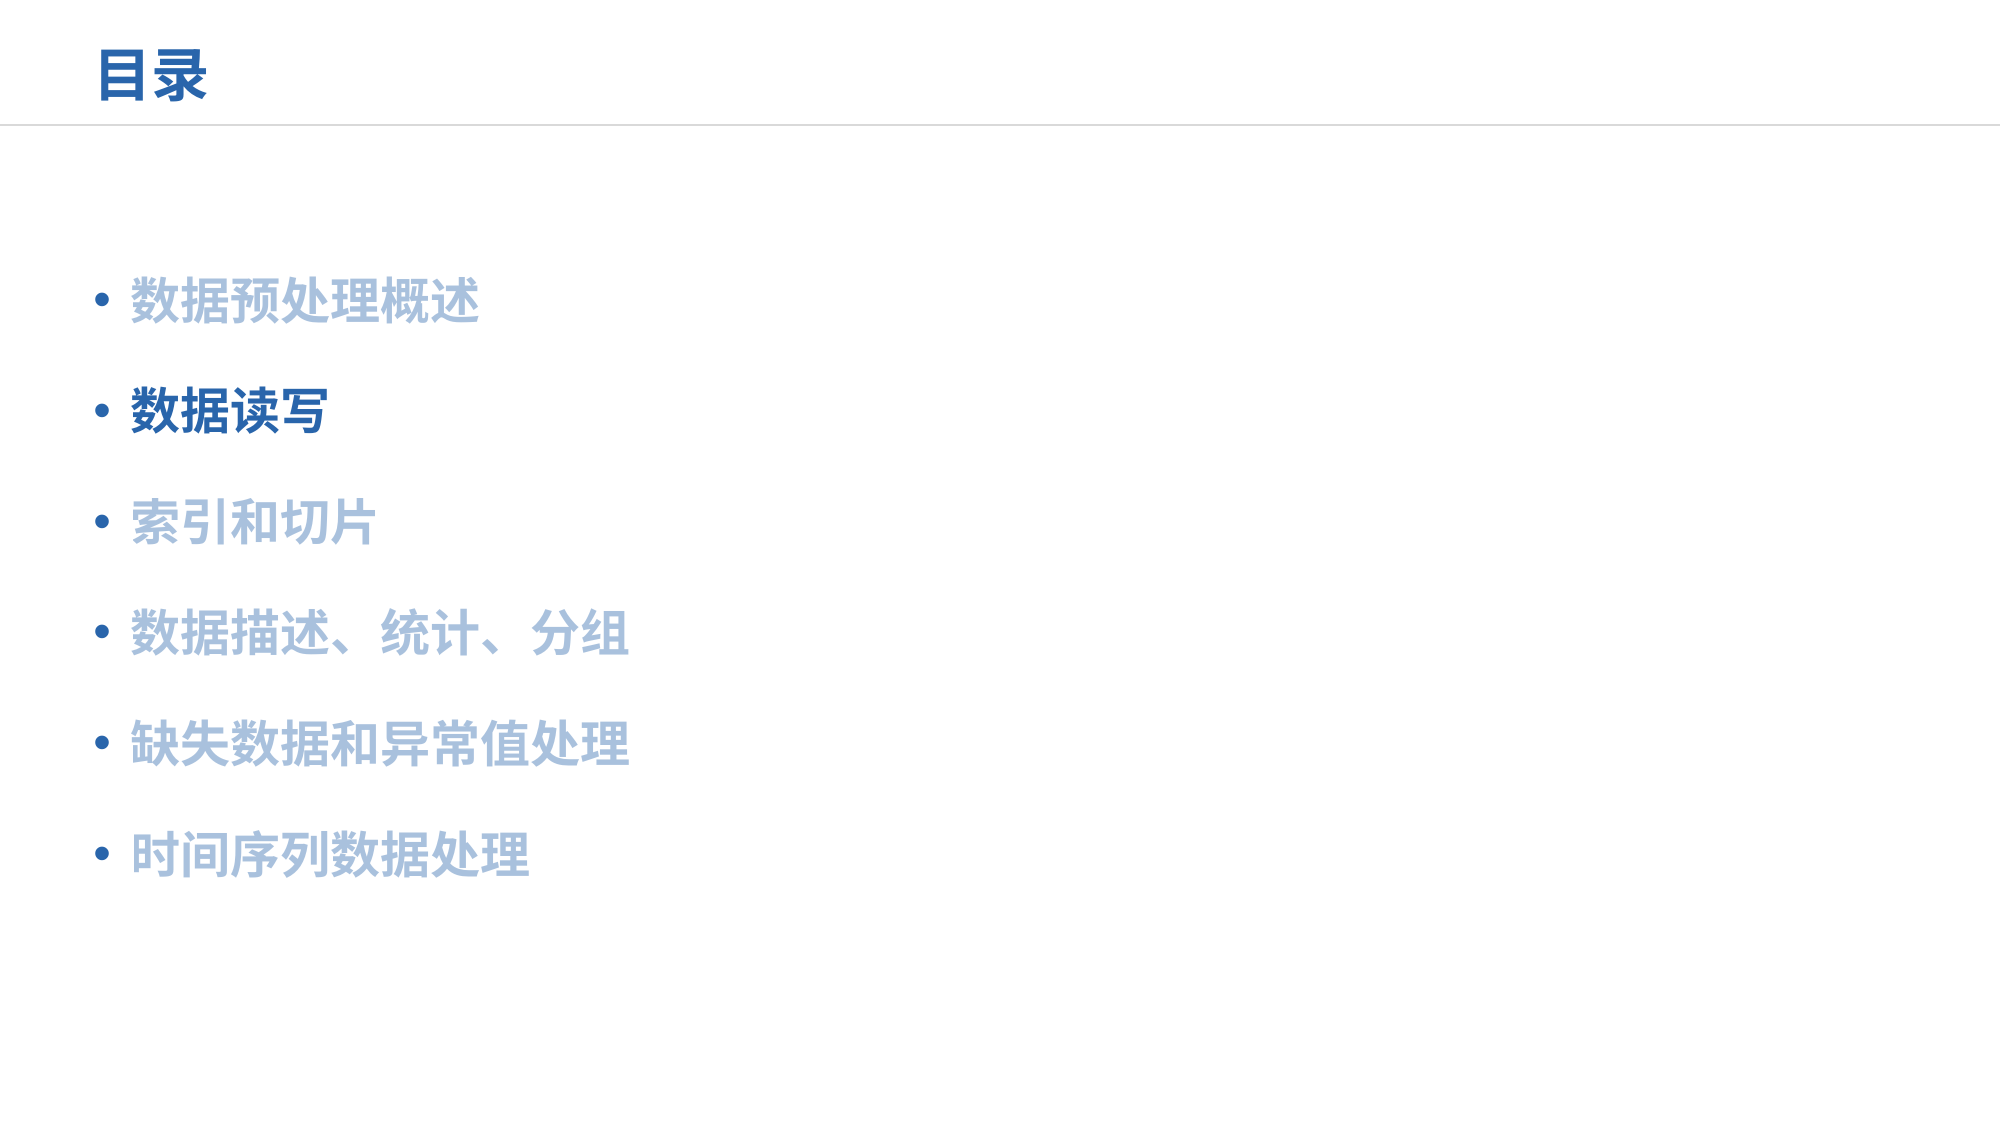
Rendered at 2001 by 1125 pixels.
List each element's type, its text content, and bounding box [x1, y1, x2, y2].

text_box 数据预处理概述 数据读写 索引和切片 数据描述、统计、分组 缺失数据和异常值处理 时间序列数据处理 [78, 231, 1733, 740]
text_box 目录 [78, 30, 878, 118]
